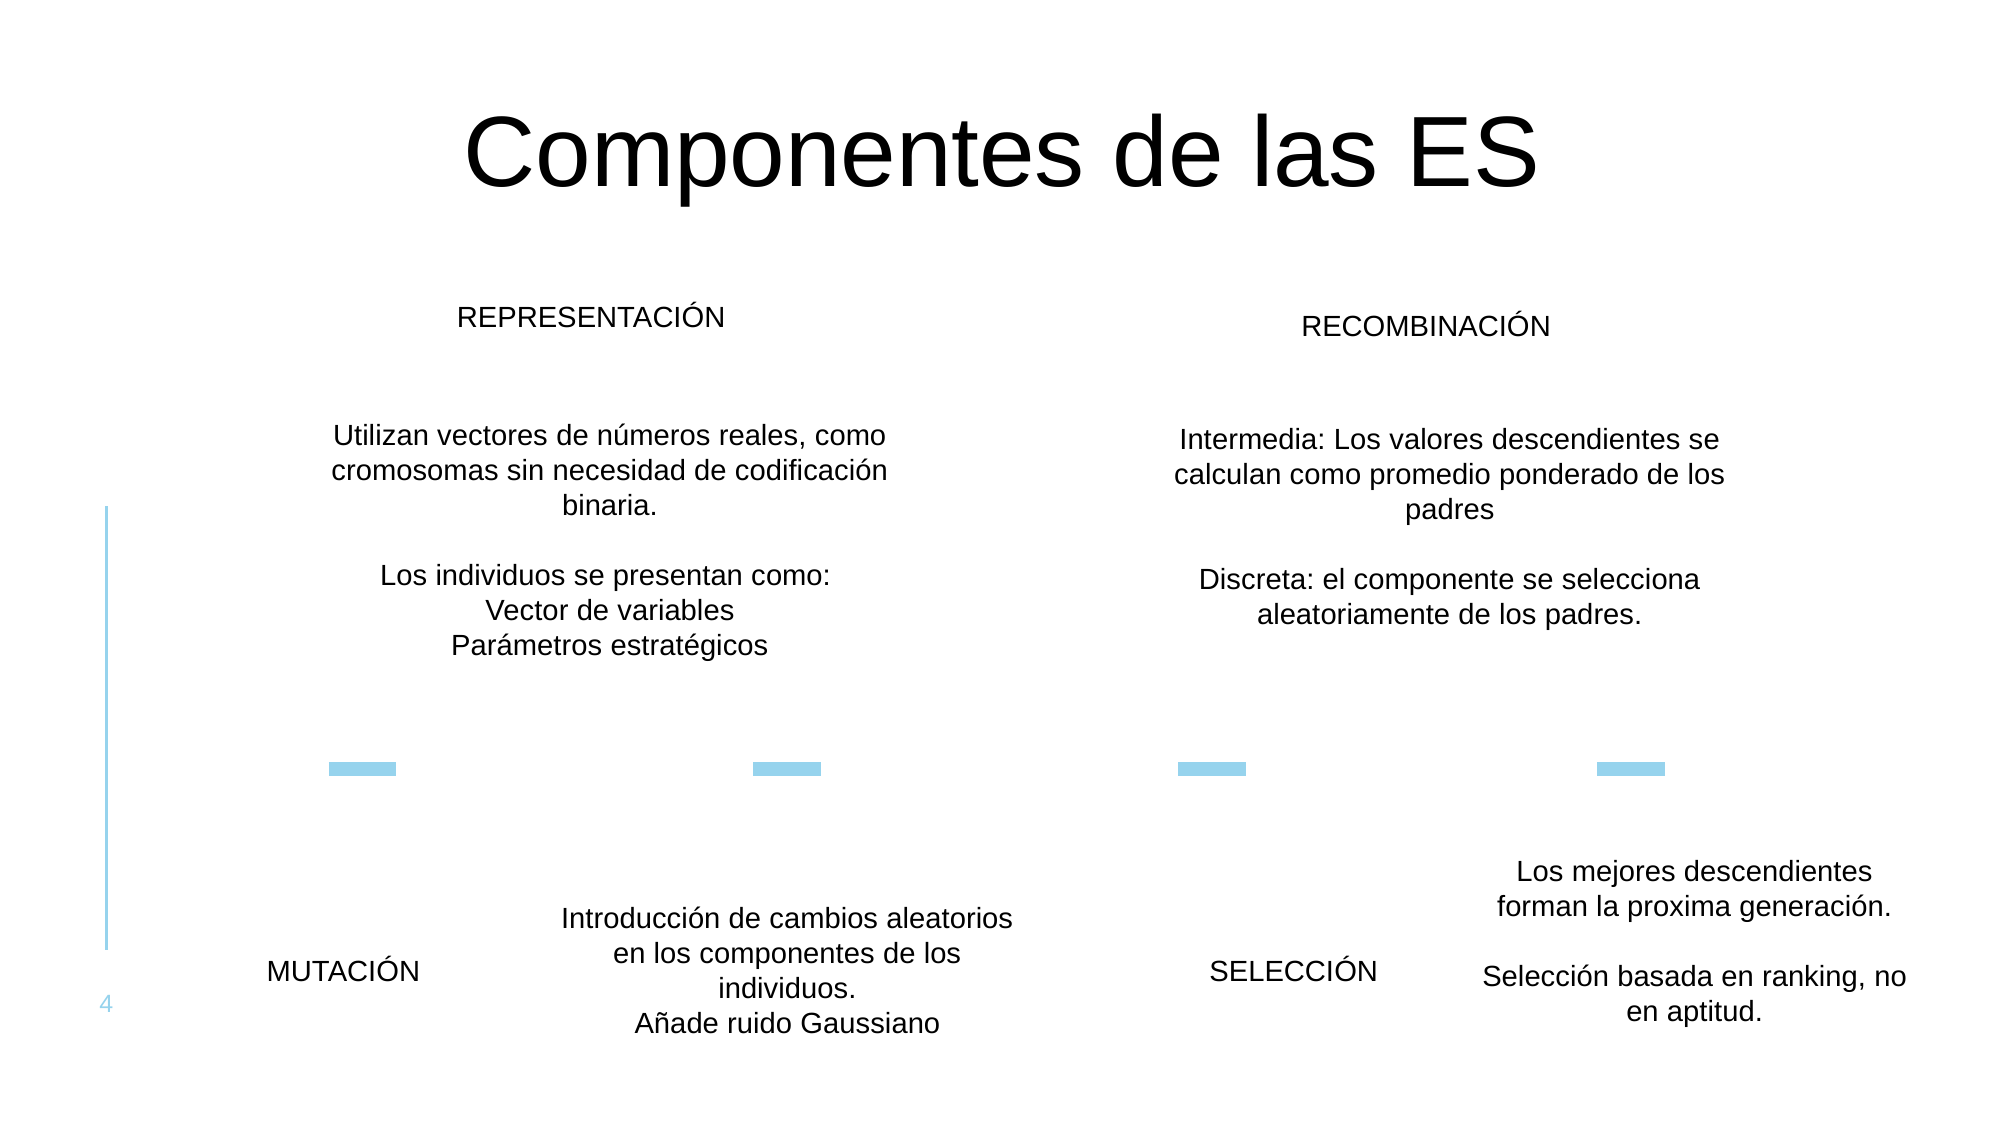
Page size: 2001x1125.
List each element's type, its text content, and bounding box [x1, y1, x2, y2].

title Componentes de las ES [180, 99, 1824, 221]
list SELECCIÓN [1163, 898, 1424, 988]
list Introducción de cambios aleatorios en los componentes de los individuos. Añade ruido Gaussiano [549, 898, 1026, 1020]
list REPRESENTACIÓN [383, 253, 799, 334]
list Los mejores descendientes forman la proxima generación. Selección basada en ranking, no en aptitud. [1468, 852, 1922, 1035]
list MUTACIÓN [213, 898, 474, 988]
list RECOMBINACIÓN [1276, 253, 1577, 342]
slide_number ‹#› [68, 987, 144, 1018]
list Utilizan vectores de números reales, como cromosomas sin necesidad de codificación binaria. Los individuos se presentan como: Vector de variables Parámetros estratégicos [279, 416, 941, 693]
list Intermedia: Los valores descendientes se calculan como promedio ponderado de los padres Discreta: el componente se selecciona aleatoriamente de los padres. [1138, 420, 1762, 734]
